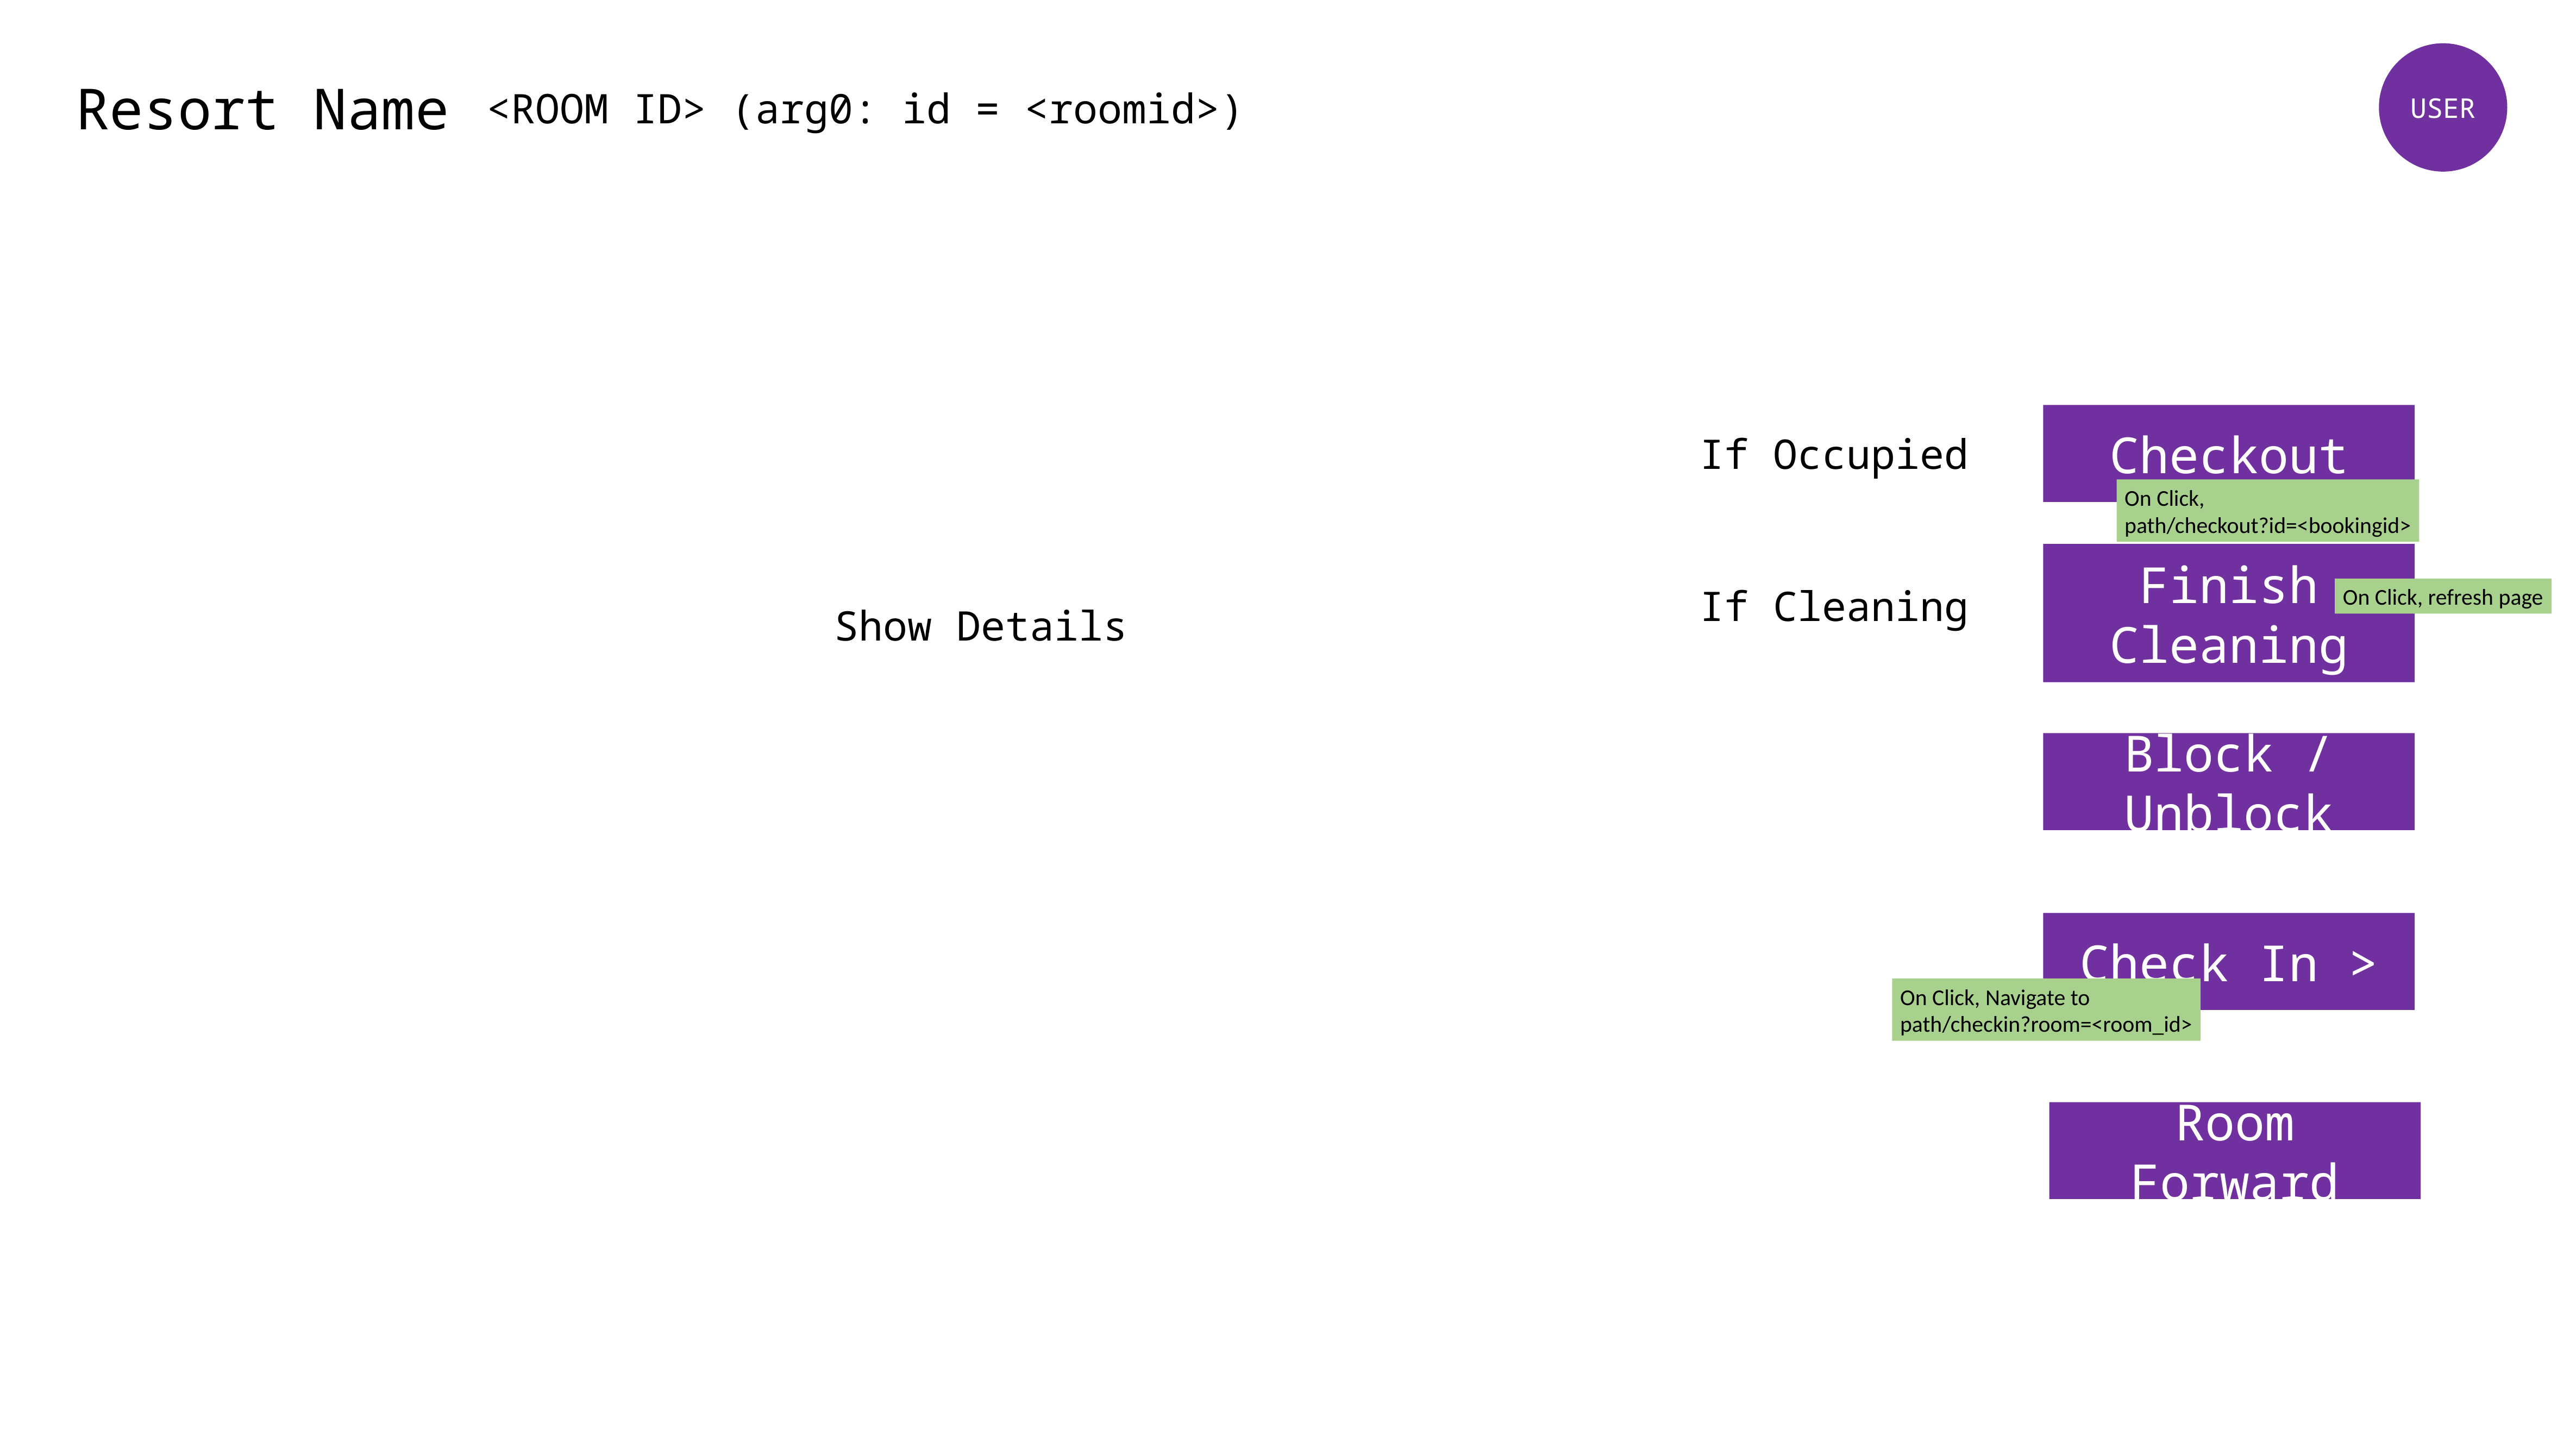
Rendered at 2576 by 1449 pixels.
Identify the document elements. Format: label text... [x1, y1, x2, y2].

text_box If Cleaning [1691, 576, 1977, 633]
text_box Finish Cleaning [2042, 543, 2415, 683]
text_box Show Details [826, 596, 1136, 654]
text_box If Occupied [1691, 424, 1977, 482]
text_box Check In > [2042, 912, 2415, 1011]
text_box Block / Unblock [2042, 732, 2415, 831]
text_box USER [2378, 42, 2508, 172]
text_box On Click, Navigate to path/checkin?room=<room_id> [1892, 978, 2201, 1041]
text_box <ROOM ID> (arg0: id = <roomid>) [478, 78, 1252, 136]
text_box Room Forward [2049, 1102, 2421, 1200]
text_box Checkout [2042, 404, 2415, 503]
text_box On Click, refresh page [2335, 578, 2552, 614]
text_box Resort Name [67, 69, 457, 145]
text_box On Click, path/checkout?id=<bookingid> [2116, 479, 2420, 542]
